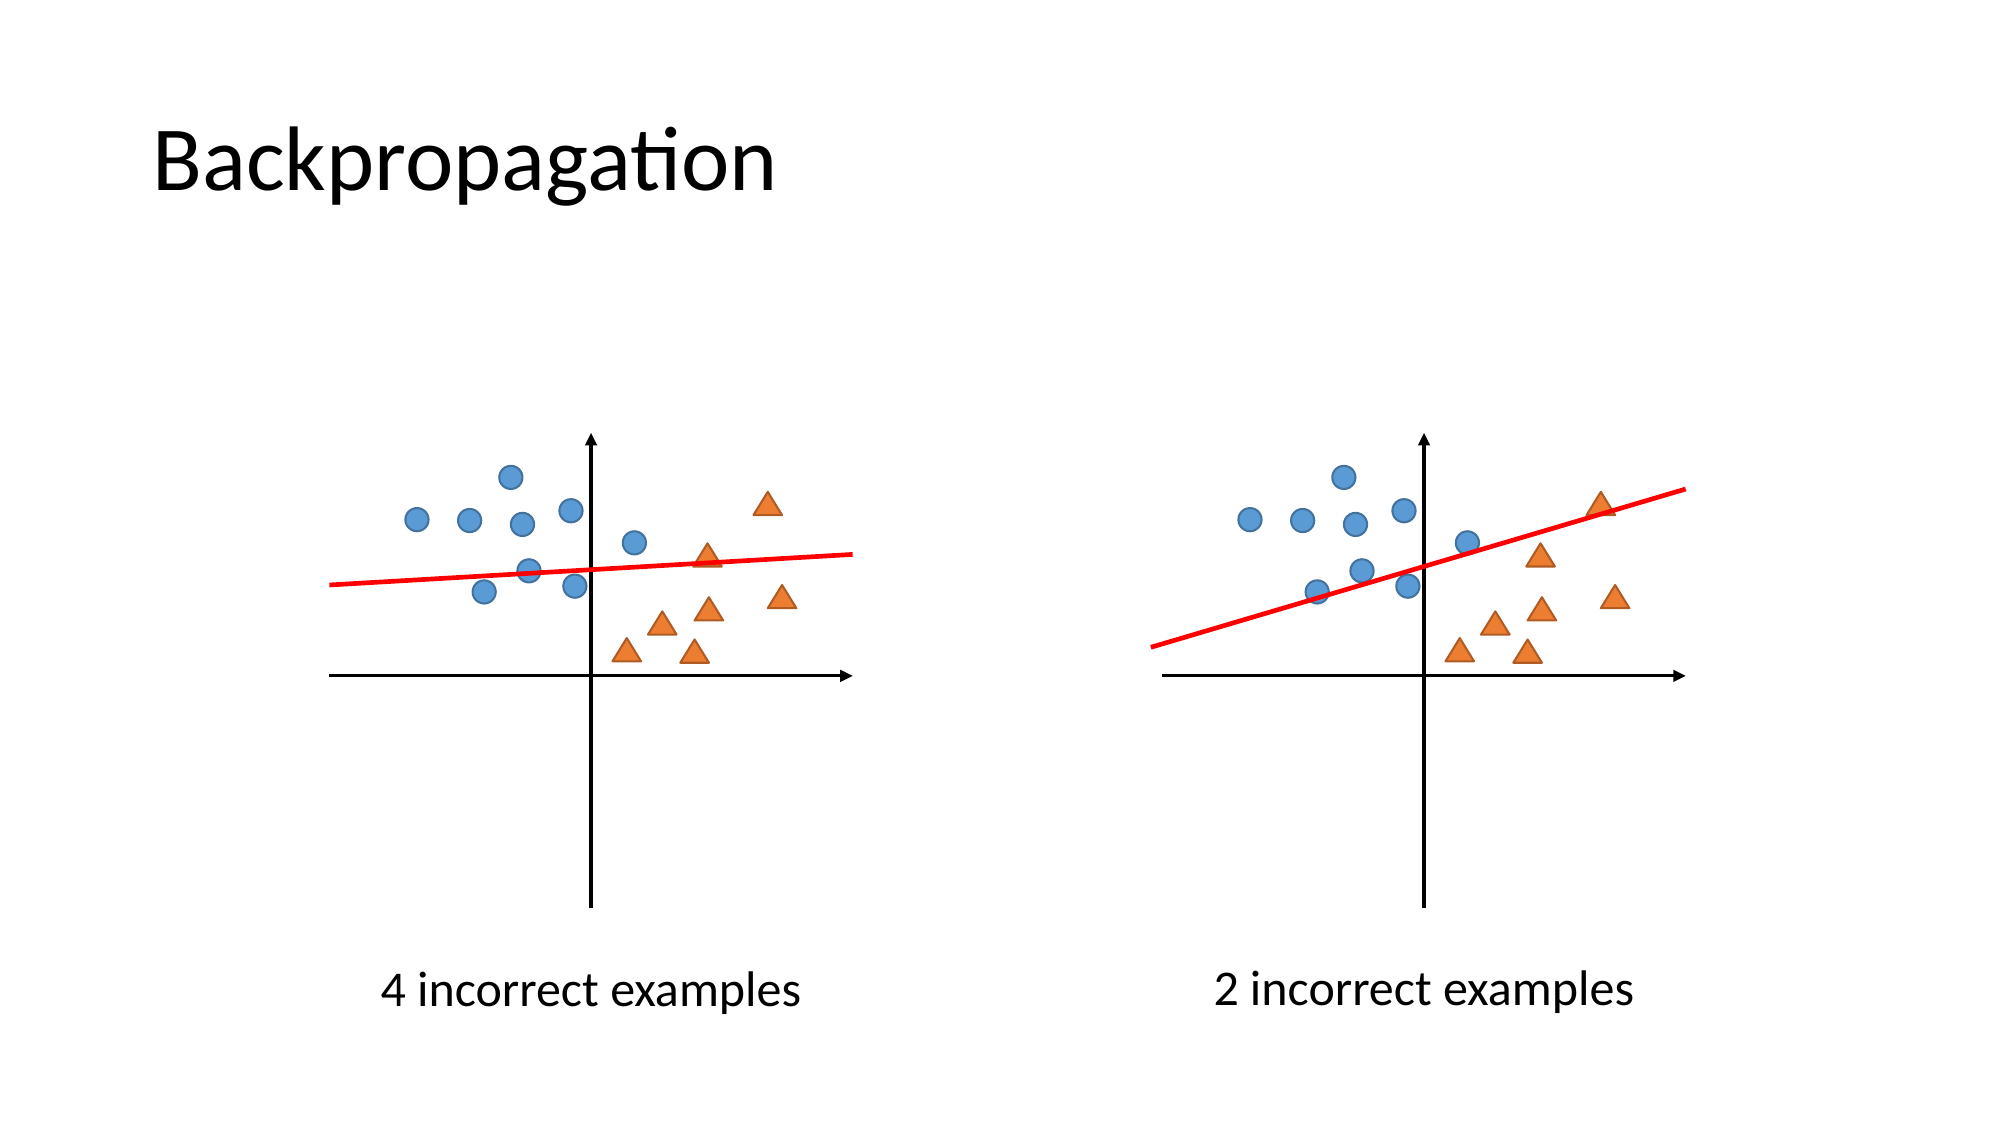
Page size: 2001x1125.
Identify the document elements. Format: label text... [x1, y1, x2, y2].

text_box [752, 490, 783, 517]
text_box [611, 637, 642, 663]
text_box [766, 585, 798, 610]
text_box [647, 610, 678, 636]
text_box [329, 554, 853, 585]
text_box [498, 464, 524, 491]
text_box [693, 596, 725, 622]
text_box [699, 542, 716, 554]
text_box 2 incorrect examples [1198, 948, 1650, 1024]
text_box [679, 638, 710, 664]
text_box [457, 507, 483, 534]
text_box [1331, 464, 1357, 488]
title Backpropagation [137, 45, 1863, 263]
text_box [471, 585, 497, 605]
text_box [621, 530, 648, 554]
text_box [562, 585, 588, 599]
text_box [1444, 648, 1475, 663]
text_box 4 incorrect examples [365, 949, 817, 1025]
text_box [1512, 648, 1543, 664]
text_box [1150, 488, 1686, 648]
text_box [404, 507, 430, 533]
text_box [509, 511, 536, 538]
text_box [558, 498, 584, 524]
